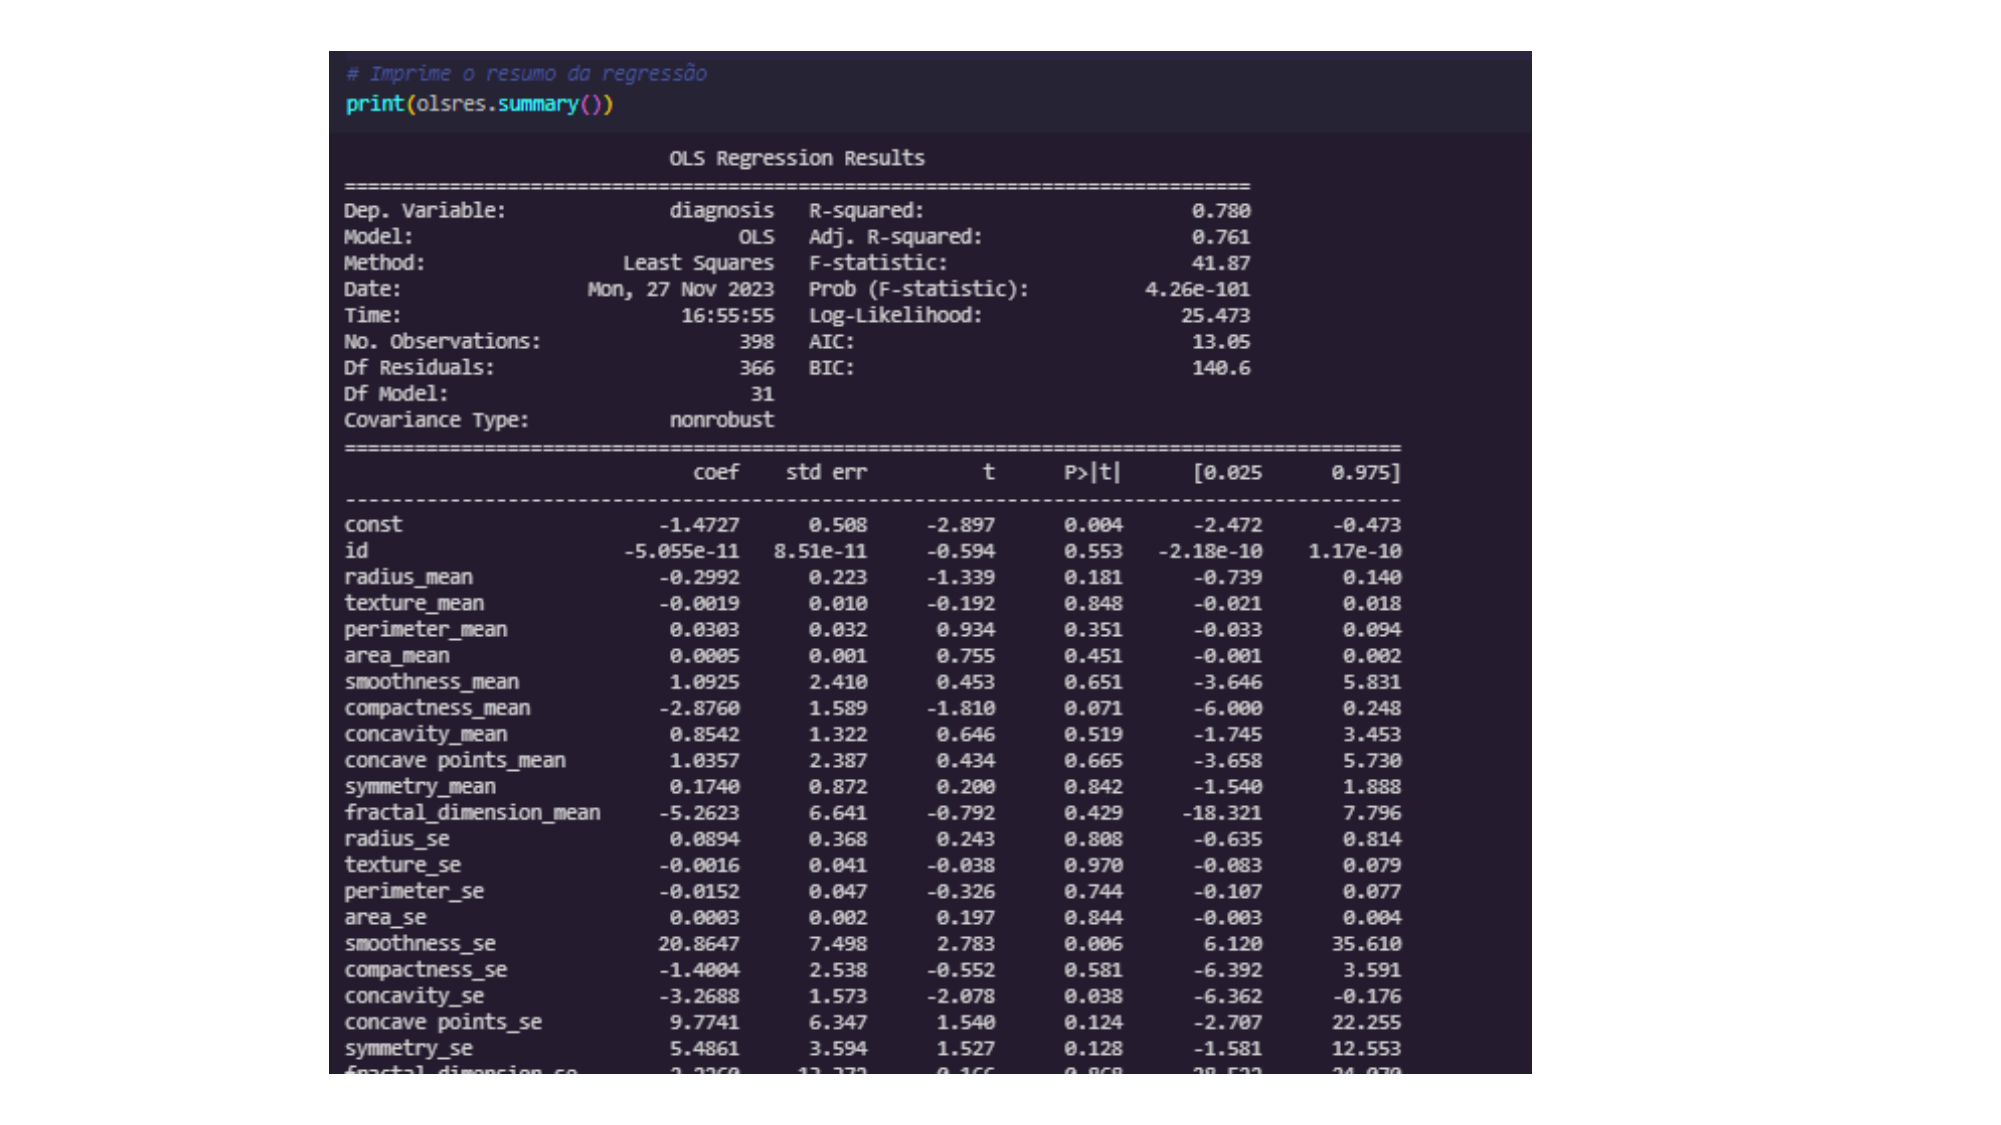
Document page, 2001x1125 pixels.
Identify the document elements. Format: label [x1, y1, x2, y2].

list [329, 51, 1532, 1074]
